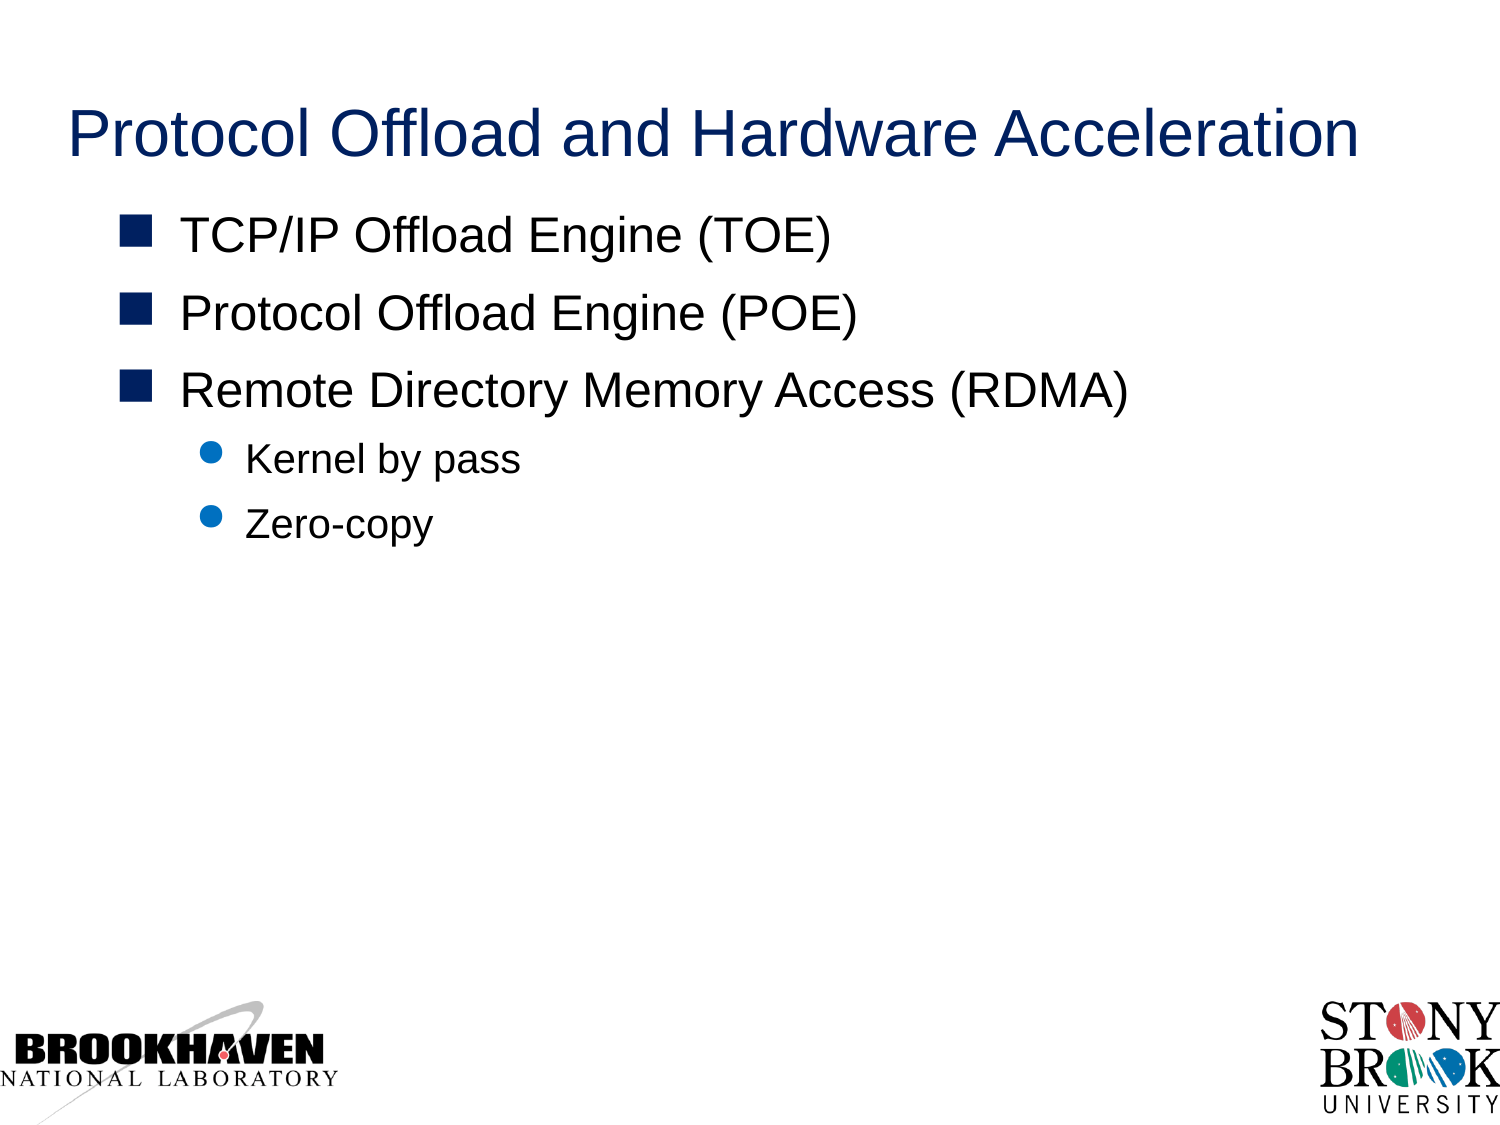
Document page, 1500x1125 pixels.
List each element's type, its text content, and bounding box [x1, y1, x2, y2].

title Protocol Offload and Hardware Acceleration [16, 53, 1413, 178]
picture [1310, 979, 1500, 1125]
list TCP/IP Offload Engine (TOE) Protocol Offload Engine (POE) Remote Directory Memory Access (RDMA) Kernel by pass Zero-copy [108, 195, 1423, 983]
picture [0, 1001, 338, 1125]
